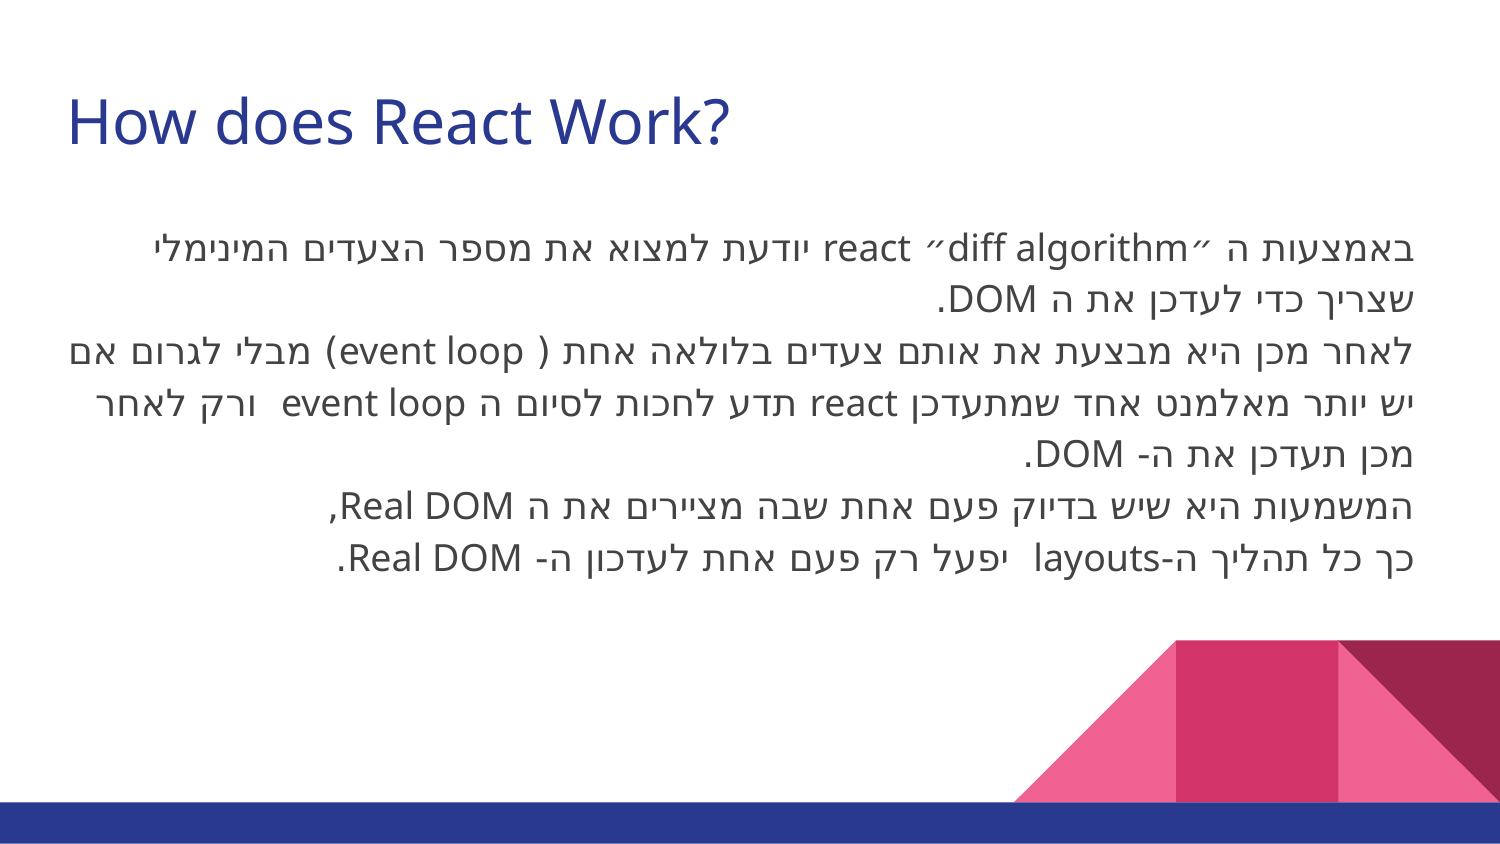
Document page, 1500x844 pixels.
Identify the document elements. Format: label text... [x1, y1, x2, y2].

list באמצעות ה ״diff algorithm״ react יודעת למצוא את מספר הצעדים המינימלי שצריך כדי לעדכן את ה DOM. לאחר מכן היא מבצעת את אותם צעדים בלולאה אחת ( event loop) מבלי לגרום אם יש יותר מאלמנט אחד שמתעדכן react תדע לחכות לסיום ה event loop ורק לאחר מכן תעדכן את ה- DOM. המשמעות היא שיש בדיוק פעם אחת שבה מציירים את ה Real DOM, כך כל תהליך ה-layouts יפעל רק פעם אחת לעדכון ה- Real DOM. [51, 201, 1449, 750]
title How does React Work? [51, 67, 1449, 167]
